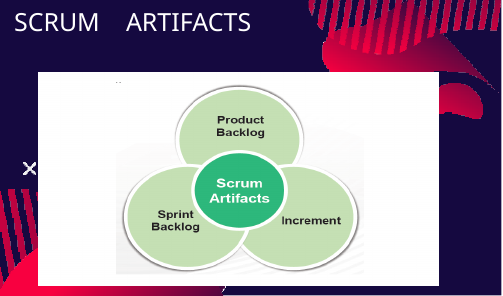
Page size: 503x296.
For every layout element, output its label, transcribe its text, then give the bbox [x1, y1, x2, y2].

picture [0, 0, 502, 296]
picture [23, 162, 36, 175]
title SCRUM ARTIFACTS [14, 6, 264, 129]
